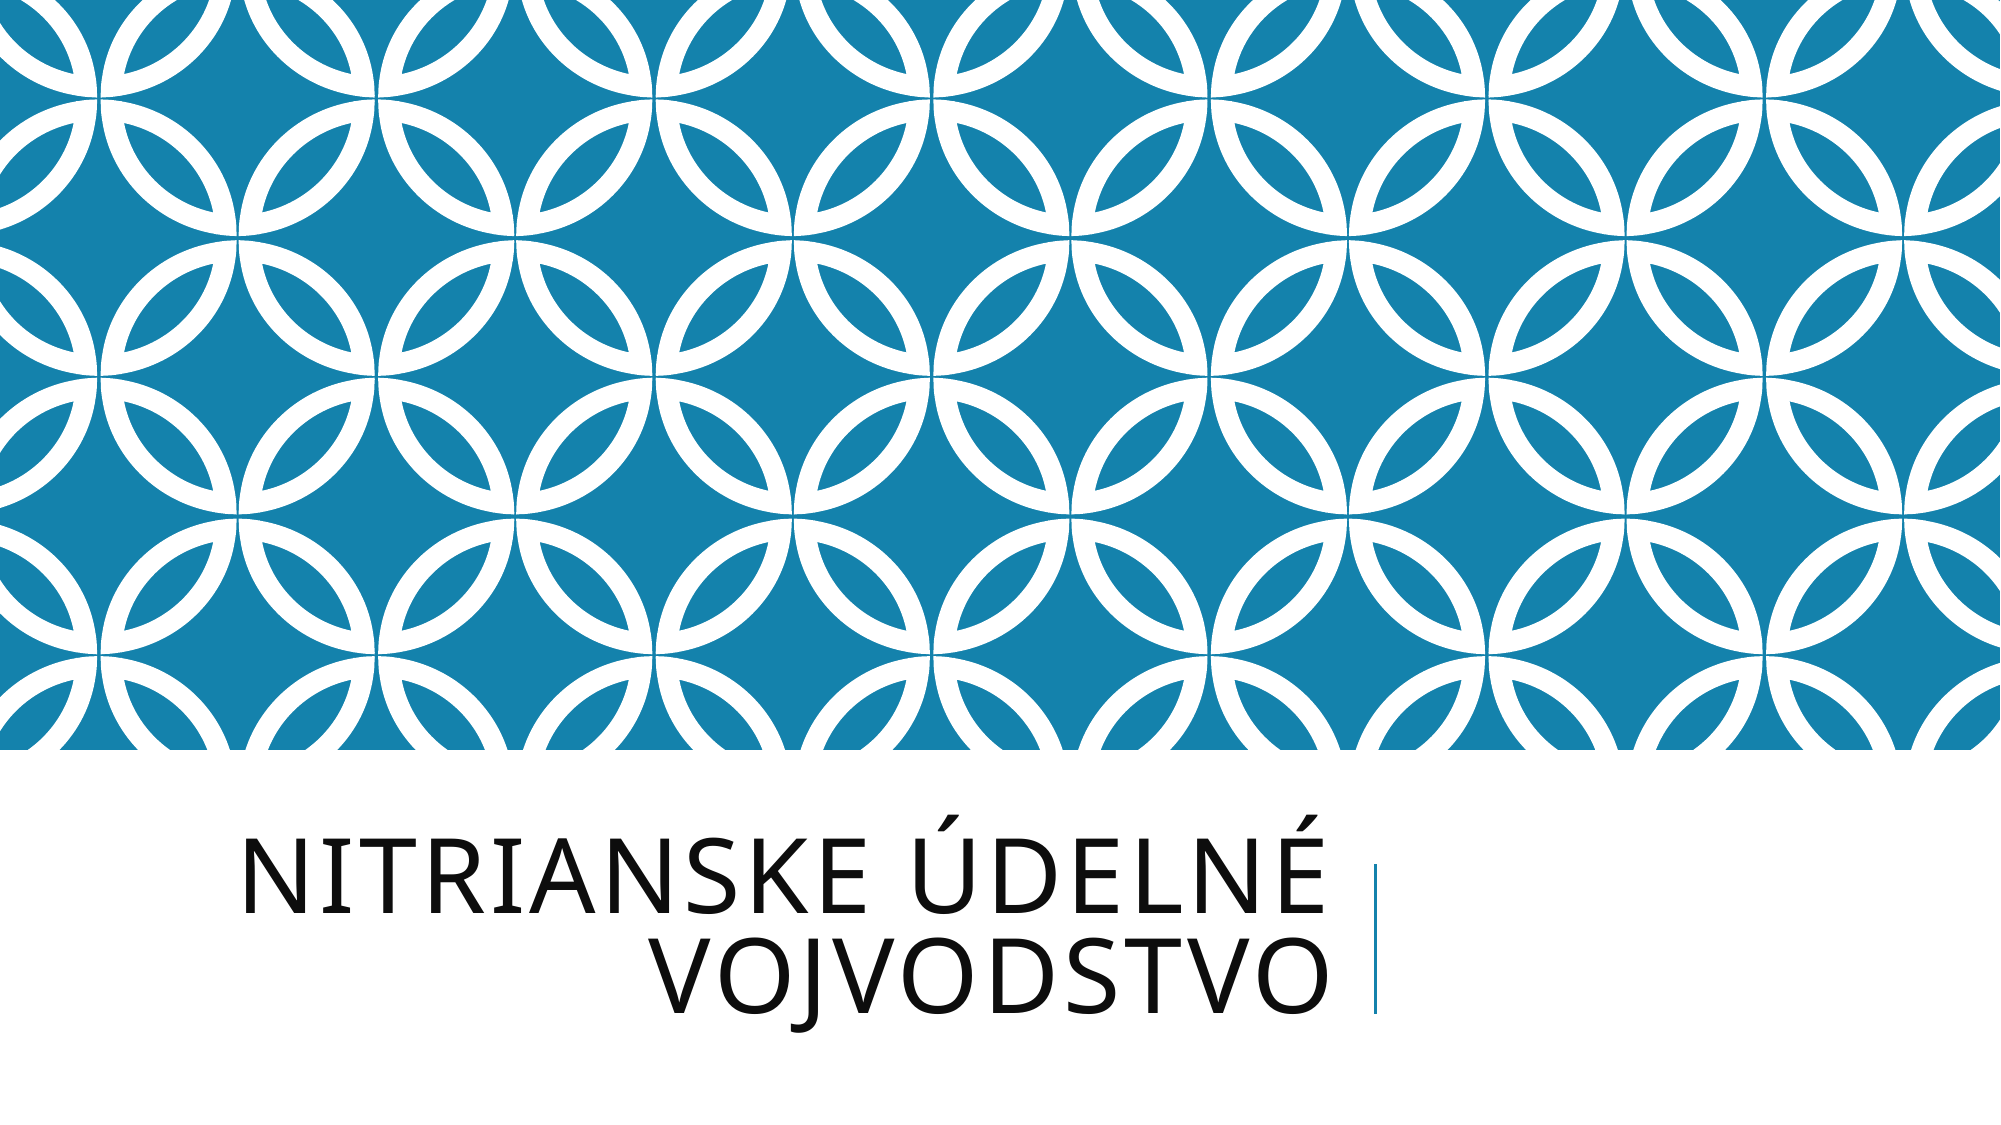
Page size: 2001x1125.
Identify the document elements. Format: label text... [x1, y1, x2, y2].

title Nitrianske údelné vojvodstvo [75, 813, 1350, 1054]
